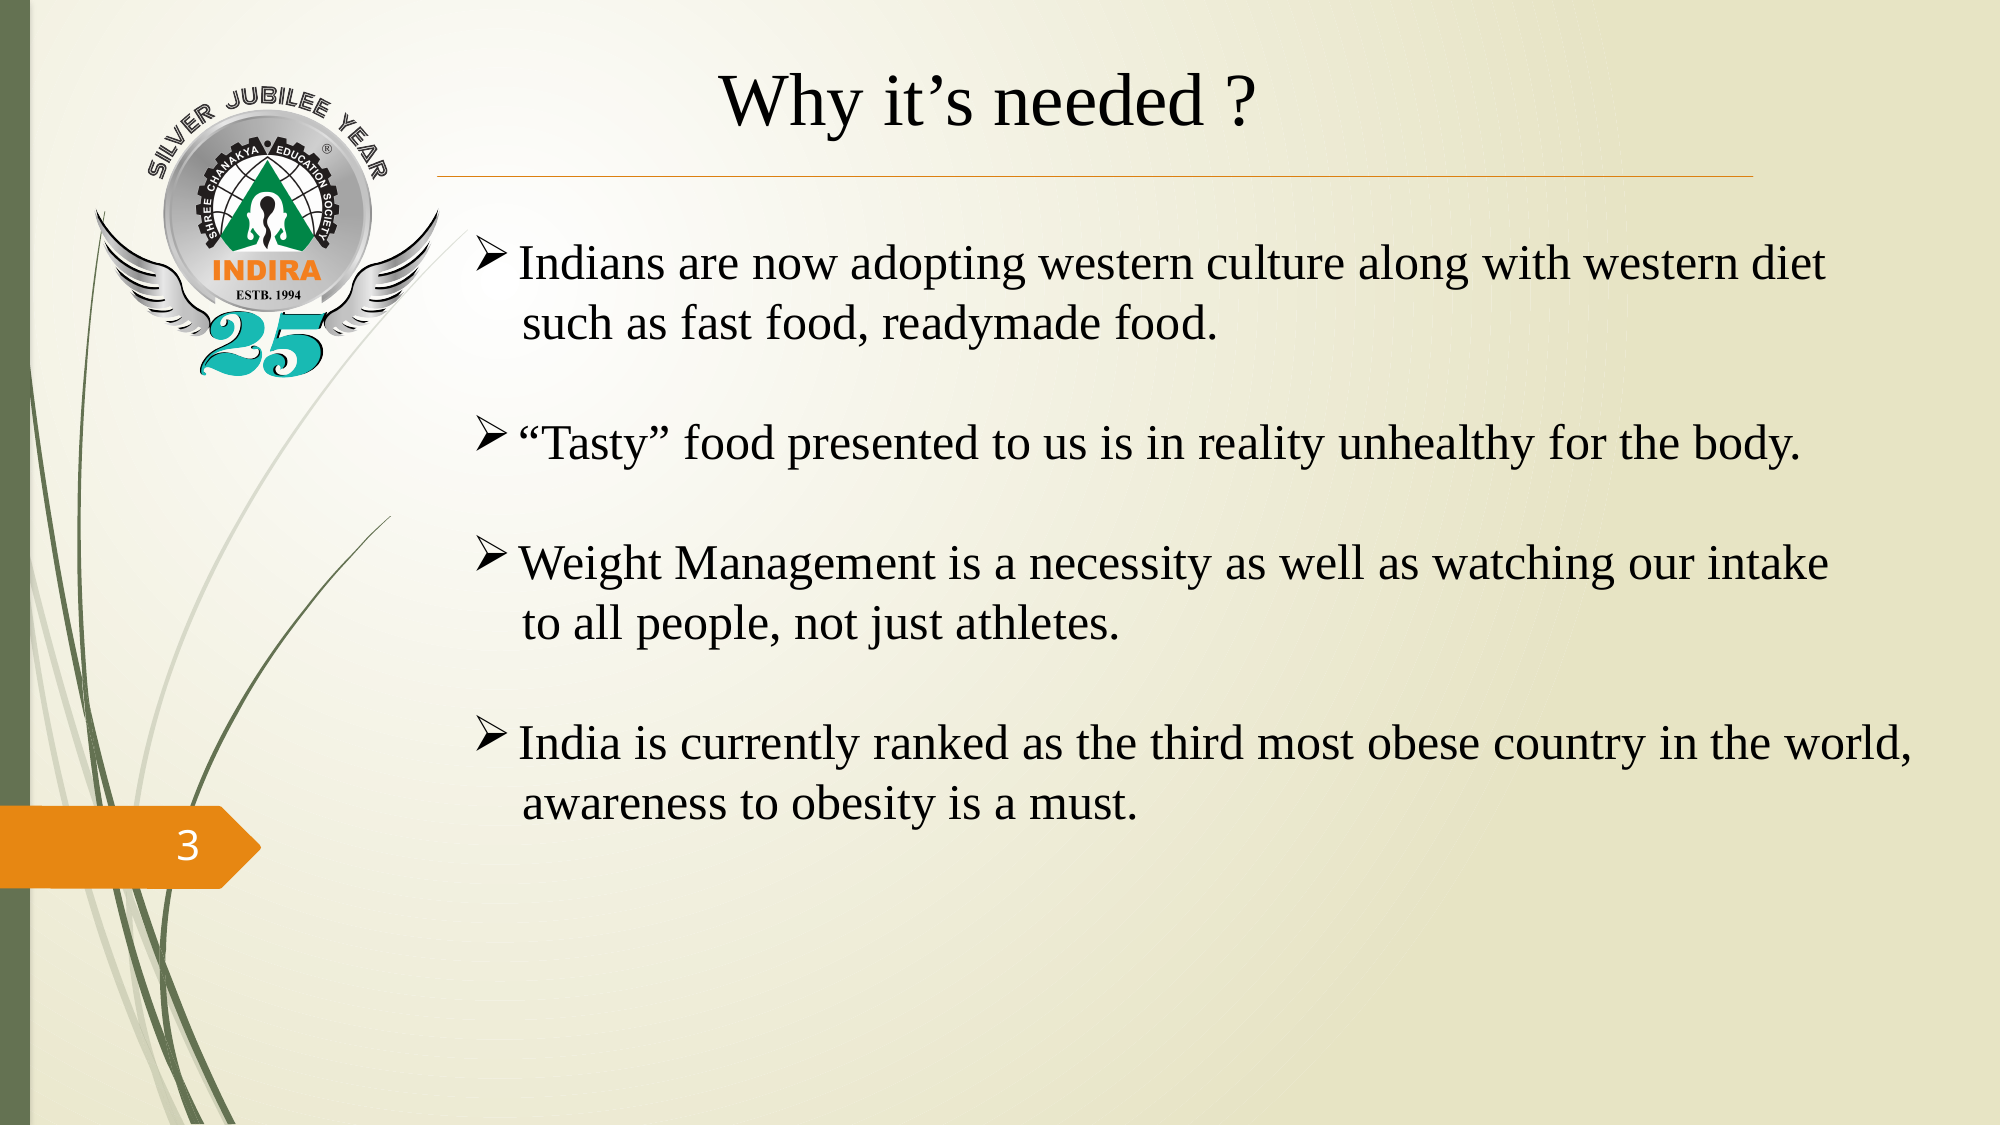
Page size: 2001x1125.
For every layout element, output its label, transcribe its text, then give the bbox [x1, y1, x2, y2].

text_box Indians are now adopting western culture along with western diet such as fast food, readymade food. “Tasty” food presented to us is in reality unhealthy for the body. Weight Management is a necessity as well as watching our intake to all people, not just athletes. India is currently ranked as the third most obese country in the world, awareness to obesity is a must. [457, 221, 1942, 897]
slide_number 3 [87, 817, 216, 878]
text_box Why it’s needed ? [703, 42, 1292, 148]
picture [94, 86, 440, 395]
